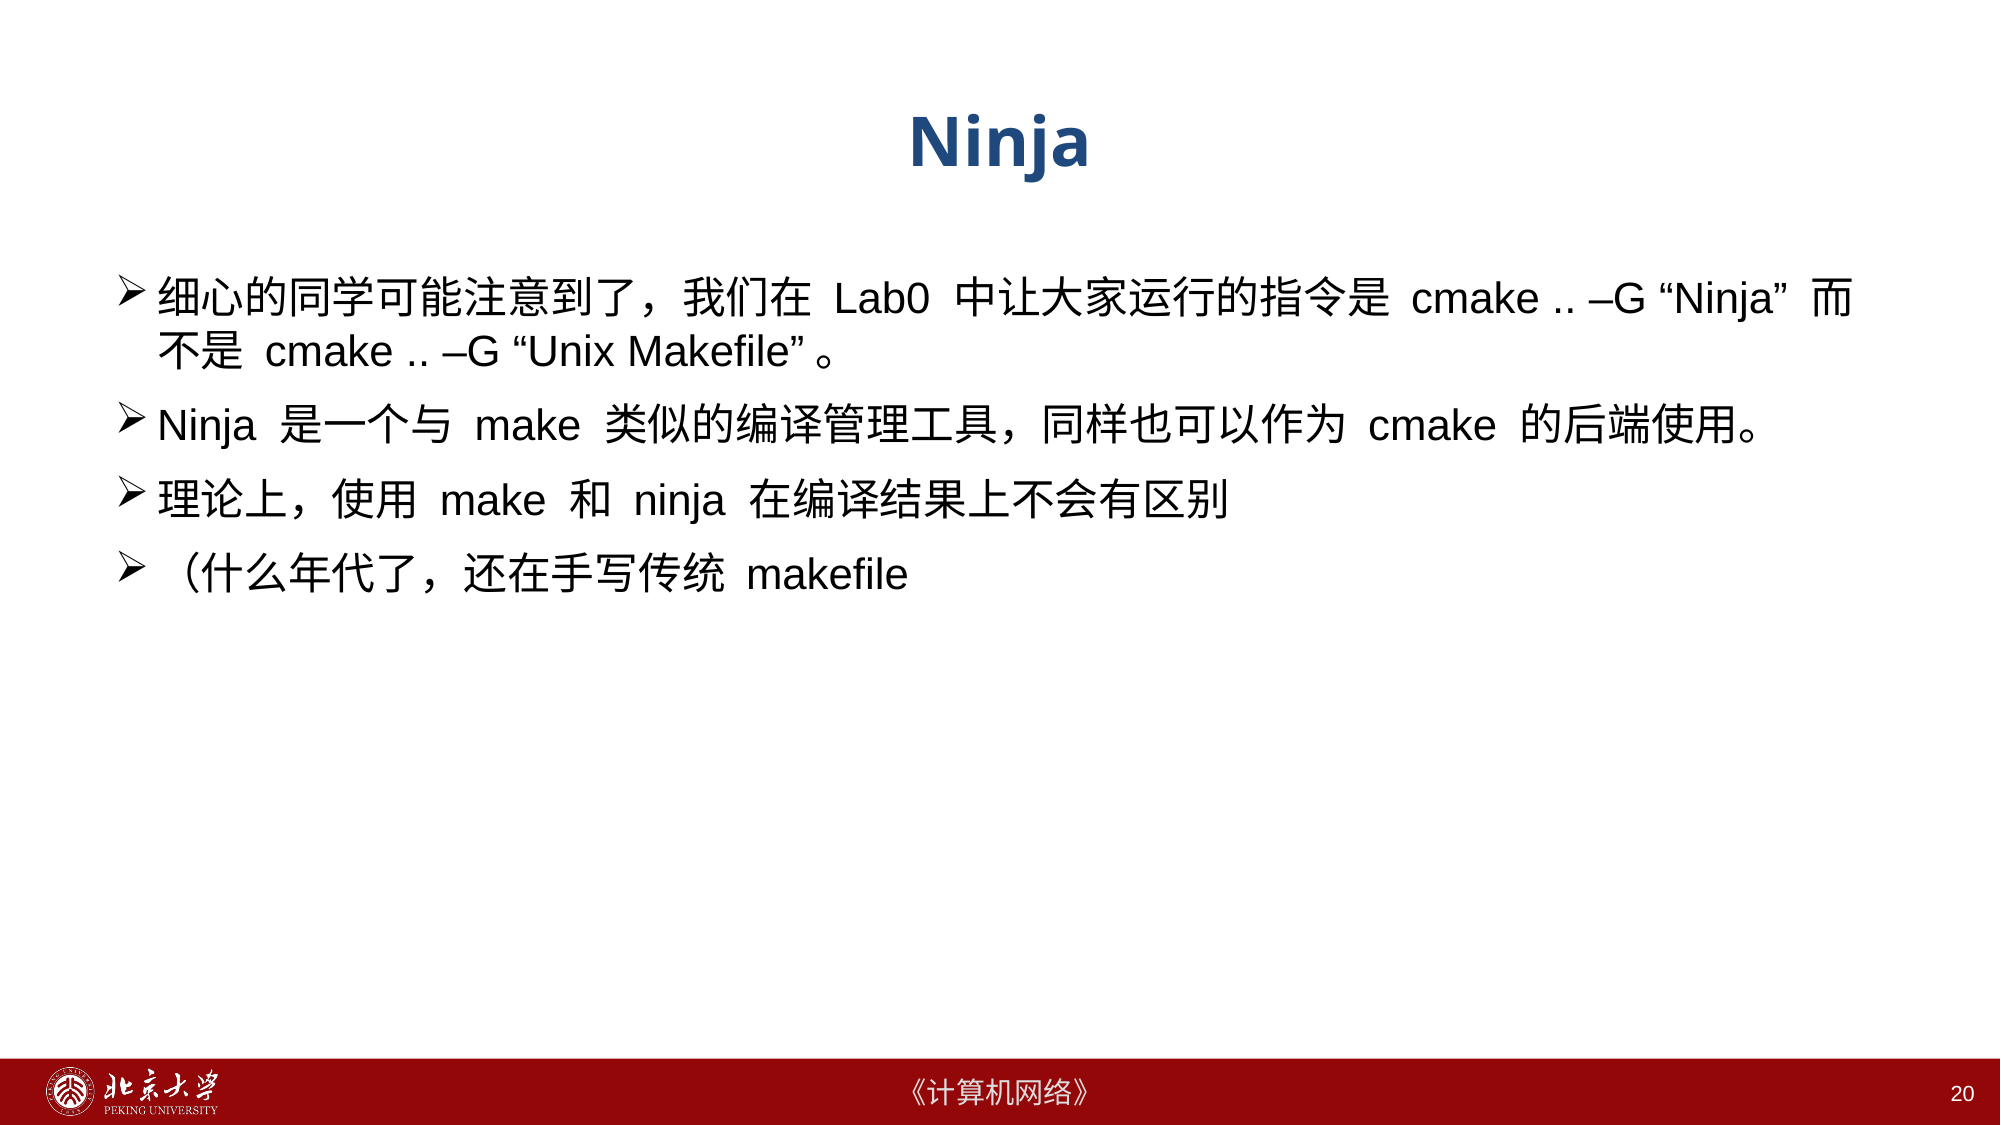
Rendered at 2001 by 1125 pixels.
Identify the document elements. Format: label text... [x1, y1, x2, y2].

picture [46, 1067, 218, 1116]
list 细心的同学可能注意到了，我们在 Lab0 中让大家运行的指令是 cmake .. –G “Ninja” 而不是 cmake .. –G “Unix Makefile”。 Ninja 是一个与 make 类似的编译管理工具，同样也可以作为 cmake 的后端使用。 理论上，使用 make 和 ninja 在编译结果上不会有区别 （什么年代了，还在手写传统 makefile [99, 262, 1900, 1005]
title Ninja [99, 45, 1900, 233]
slide_number 20 [1522, 1072, 1990, 1125]
